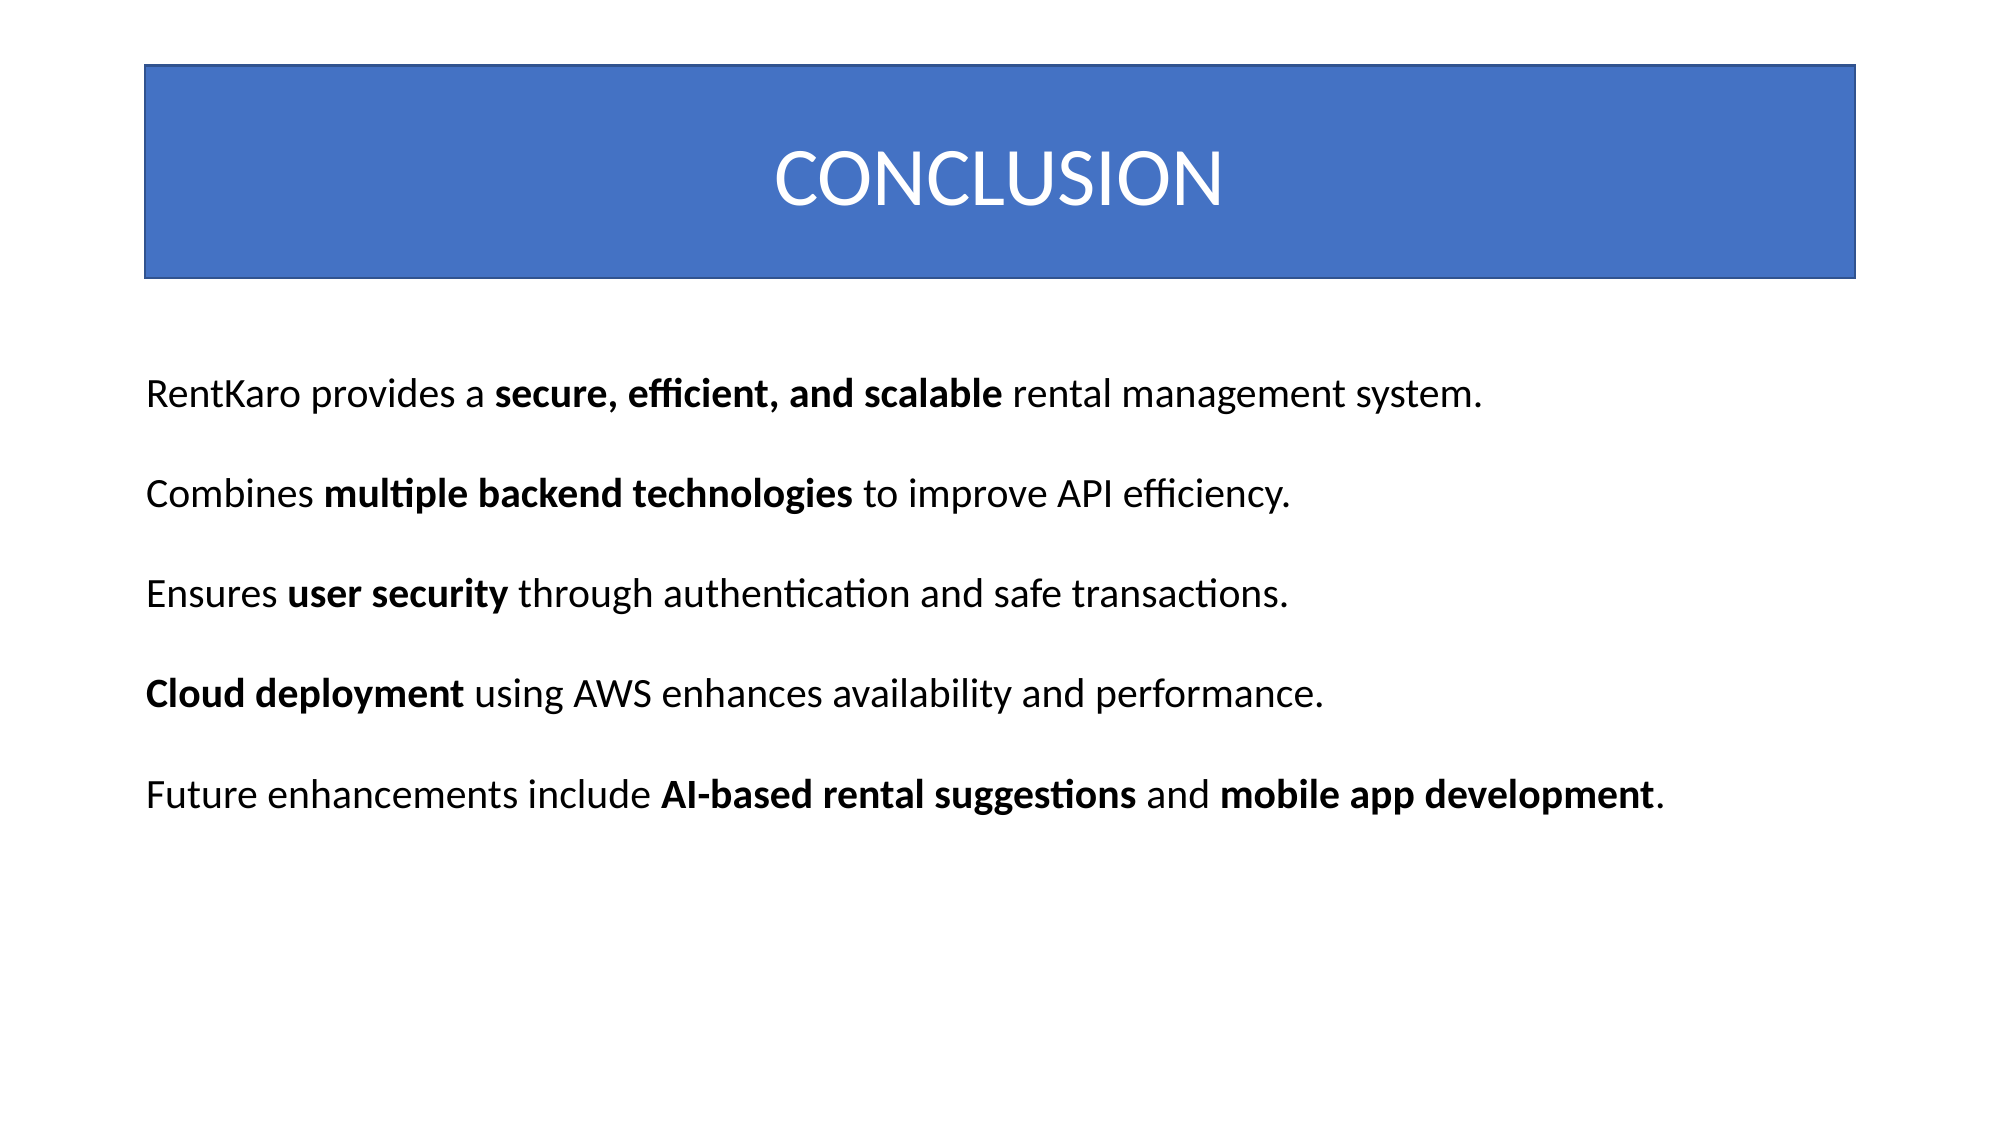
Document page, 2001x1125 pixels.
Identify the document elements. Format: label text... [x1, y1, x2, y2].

text_box RentKaro provides a secure, efficient, and scalable rental management system. Combines multiple backend technologies to improve API efficiency. Ensures user security through authentication and safe transactions. Cloud deployment using AWS enhances availability and performance. Future enhancements include AI-based rental suggestions and mobile app development. [131, 308, 1841, 924]
text_box CONCLUSION [145, 65, 1855, 279]
